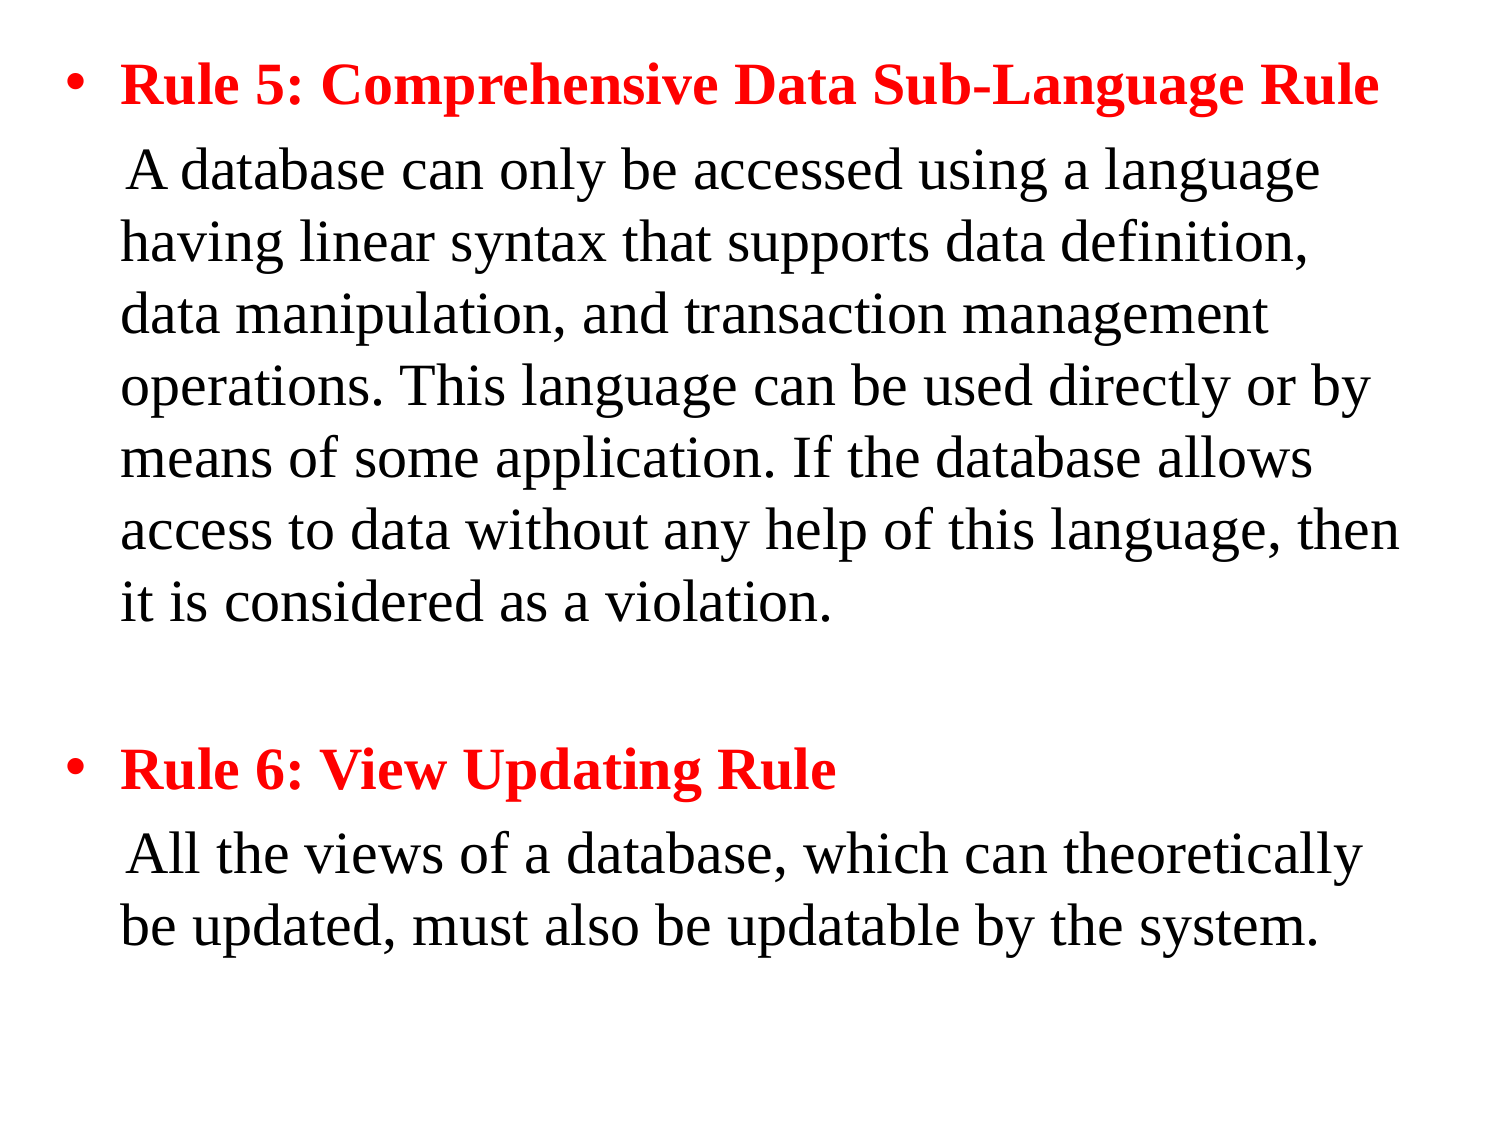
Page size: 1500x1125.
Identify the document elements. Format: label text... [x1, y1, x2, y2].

list Rule 5: Comprehensive Data Sub-Language Rule A database can only be accessed using a language having linear syntax that supports data definition, data manipulation, and transaction management operations. This language can be used directly or by means of some application. If the database allows access to data without any help of this language, then it is considered as a violation. Rule 6: View Updating Rule All the views of a database, which can theoretically be updated, must also be updatable by the system. [50, 37, 1425, 1075]
